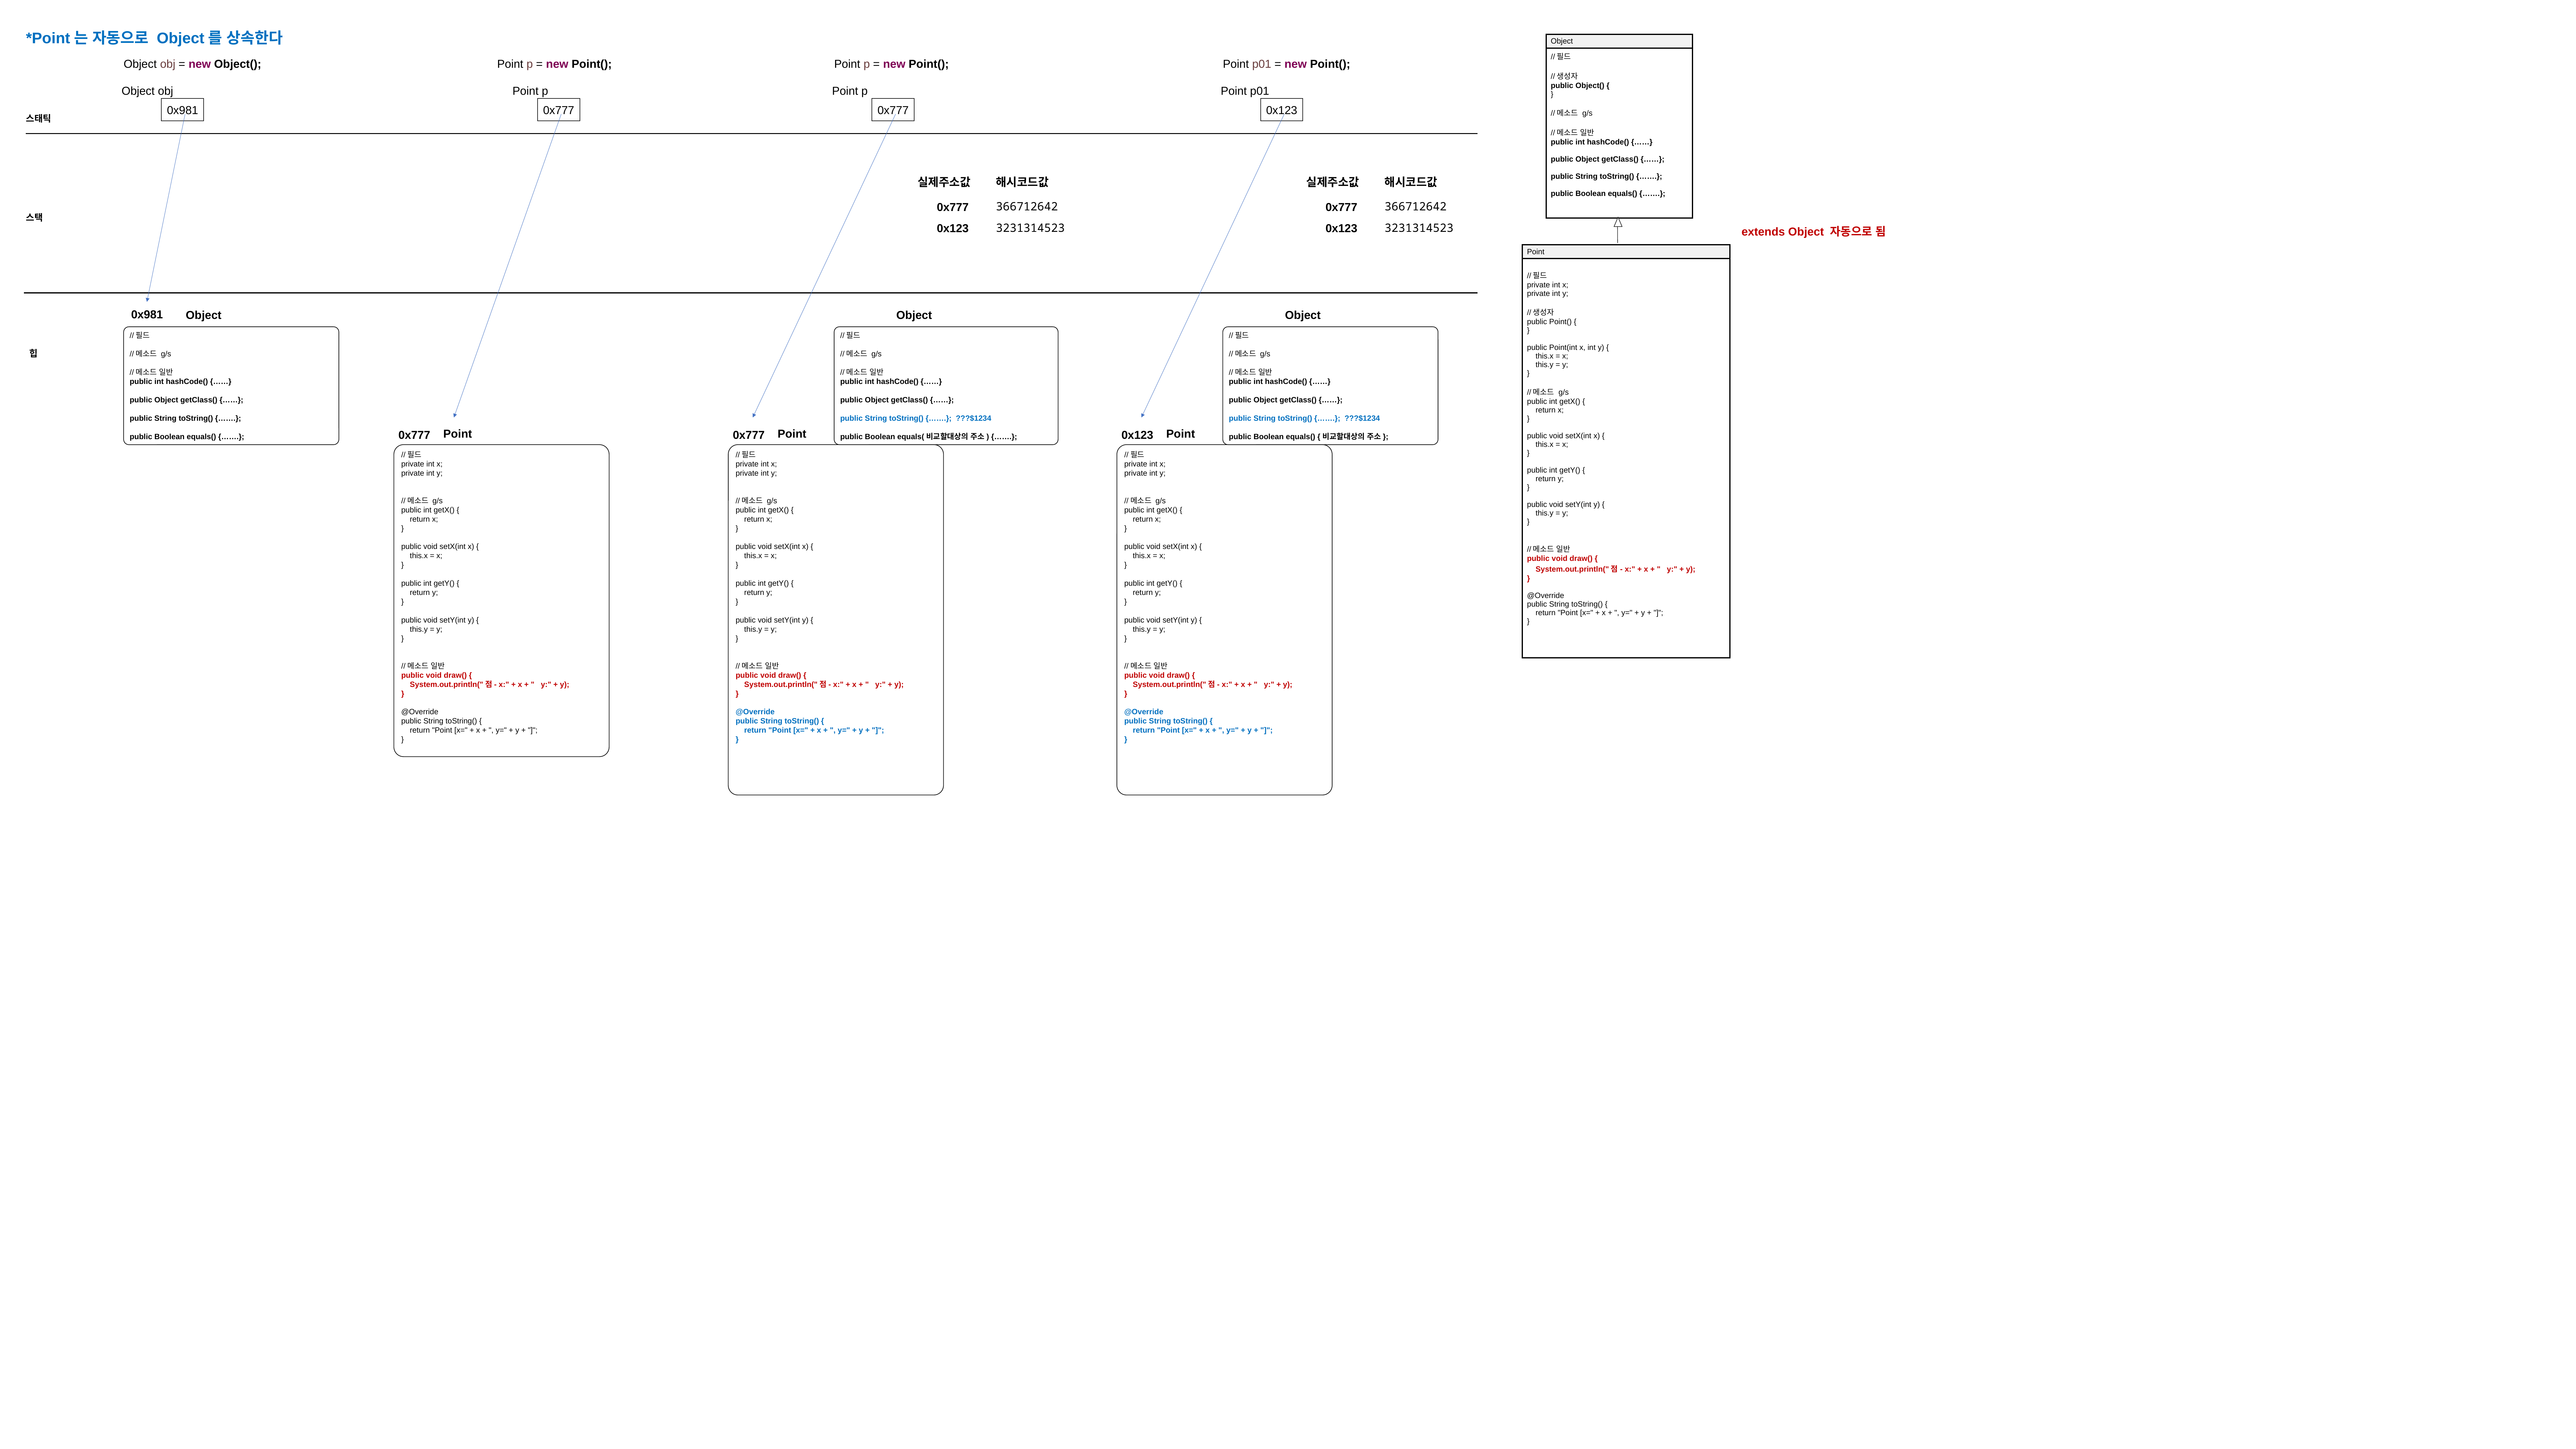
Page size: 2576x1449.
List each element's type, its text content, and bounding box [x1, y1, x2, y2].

text_box //필드 //메소드 g/s //메소드 일반 public int hashCode() {……} public Object getClass() {……}; public String toString() {…….}; ???$1234 public Boolean equals(비교할대상의 주소) {…….}; [834, 326, 1059, 445]
text_box 0x123 [1117, 425, 1164, 443]
text_box Point [773, 424, 837, 443]
text_box Point p01 [1209, 81, 1312, 100]
text_box 힙 [25, 345, 66, 361]
text_box 0x981 [161, 100, 204, 121]
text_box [147, 114, 185, 302]
text_box 0x777 [872, 100, 914, 121]
text_box 0x777 [932, 197, 979, 216]
table_header Point [1523, 245, 1729, 258]
text_box 해시코드값 [1380, 172, 1466, 191]
text_box Object [1284, 305, 1344, 324]
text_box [1607, 225, 1633, 234]
table_cell //필드 private int x; private int y; //생성자 public Point() { } public Point(int x, int y) { this.x = x; this.y = y; } //메소드 g/s public int getX() { return x; } public void setX(int x) { this.x = x; } public int getY() { return y; } public void setY(int y) { this.y = y; } //메소드 일반 public void draw() { System.out.println("점- x:" + x + " y:" + y); } @Override public String toString() { return "Point [x=" + x + ", y=" + y + "]"; } [1523, 259, 1729, 657]
text_box Point p = new Point(); [493, 54, 730, 72]
text_box 3231314523 [991, 218, 1082, 236]
text_box 0x777 [728, 425, 776, 443]
text_box Object [896, 305, 955, 324]
text_box Point p [821, 81, 924, 100]
table_header Object [1547, 35, 1692, 48]
text_box 0x123 [1321, 218, 1368, 237]
text_box *Point는 자동으로 Object를 상속한다 [21, 26, 372, 49]
text_box 0x777 [394, 425, 441, 443]
text_box Object obj [110, 81, 213, 100]
text_box Point [1162, 424, 1225, 443]
text_box //필드 private int x; private int y; //메소드 g/s public int getX() { return x; } public void setX(int x) { this.x = x; } public int getY() { return y; } public void setY(int y) { this.y = y; } //메소드 일반 public void draw() { System.out.println("점- x:" + x + " y:" + y); } @Override public String toString() { return "Point [x=" + x + ", y=" + y + "]"; } [728, 444, 944, 795]
text_box //필드 //메소드 g/s //메소드 일반 public int hashCode() {……} public Object getClass() {……}; public String toString() {…….}; ???$1234 public Boolean equals() {비교할대상의 주소}; [1222, 326, 1439, 445]
text_box 스태틱 [21, 110, 62, 126]
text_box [753, 114, 896, 418]
text_box //필드 private int x; private int y; //메소드 g/s public int getX() { return x; } public void setX(int x) { this.x = x; } public int getY() { return y; } public void setY(int y) { this.y = y; } //메소드 일반 public void draw() { System.out.println("점- x:" + x + " y:" + y); } @Override public String toString() { return "Point [x=" + x + ", y=" + y + "]"; } [1116, 444, 1333, 795]
text_box 스택 [21, 209, 62, 225]
text_box 366712642 [991, 197, 1082, 215]
table_cell //필드 //생성자 public Object() { } //메소드 g/s //메소드 일반 public int hashCode() {……} public Object getClass() {……}; public String toString() {…….}; public Boolean equals() {…….}; [1547, 49, 1692, 217]
text_box 실제주소값 [1302, 172, 1380, 191]
text_box Object obj = new Object(); [119, 54, 356, 72]
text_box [124, 305, 339, 445]
text_box 0x777 [537, 100, 580, 121]
text_box //필드 private int x; private int y; //메소드 g/s public int getX() { return x; } public void setX(int x) { this.x = x; } public int getY() { return y; } public void setY(int y) { this.y = y; } //메소드 일반 public void draw() { System.out.println("점- x:" + x + " y:" + y); } @Override public String toString() { return "Point [x=" + x + ", y=" + y + "]"; } [393, 444, 610, 757]
text_box 0x123 [1260, 100, 1303, 121]
text_box Point p01 = new Point(); [1218, 54, 1455, 72]
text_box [454, 114, 562, 418]
text_box Point [439, 424, 502, 443]
text_box 366712642 [1380, 197, 1470, 215]
text_box 실제주소값 [913, 172, 991, 191]
text_box 해시코드값 [991, 172, 1077, 191]
text_box Point p = new Point(); [830, 54, 1067, 72]
text_box 0x777 [1321, 197, 1368, 216]
text_box extends Object 자동으로 됨 [1737, 222, 1967, 240]
text_box 3231314523 [1380, 218, 1470, 236]
text_box Point p [501, 81, 604, 100]
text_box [1141, 114, 1284, 418]
text_box 0x123 [932, 218, 979, 237]
